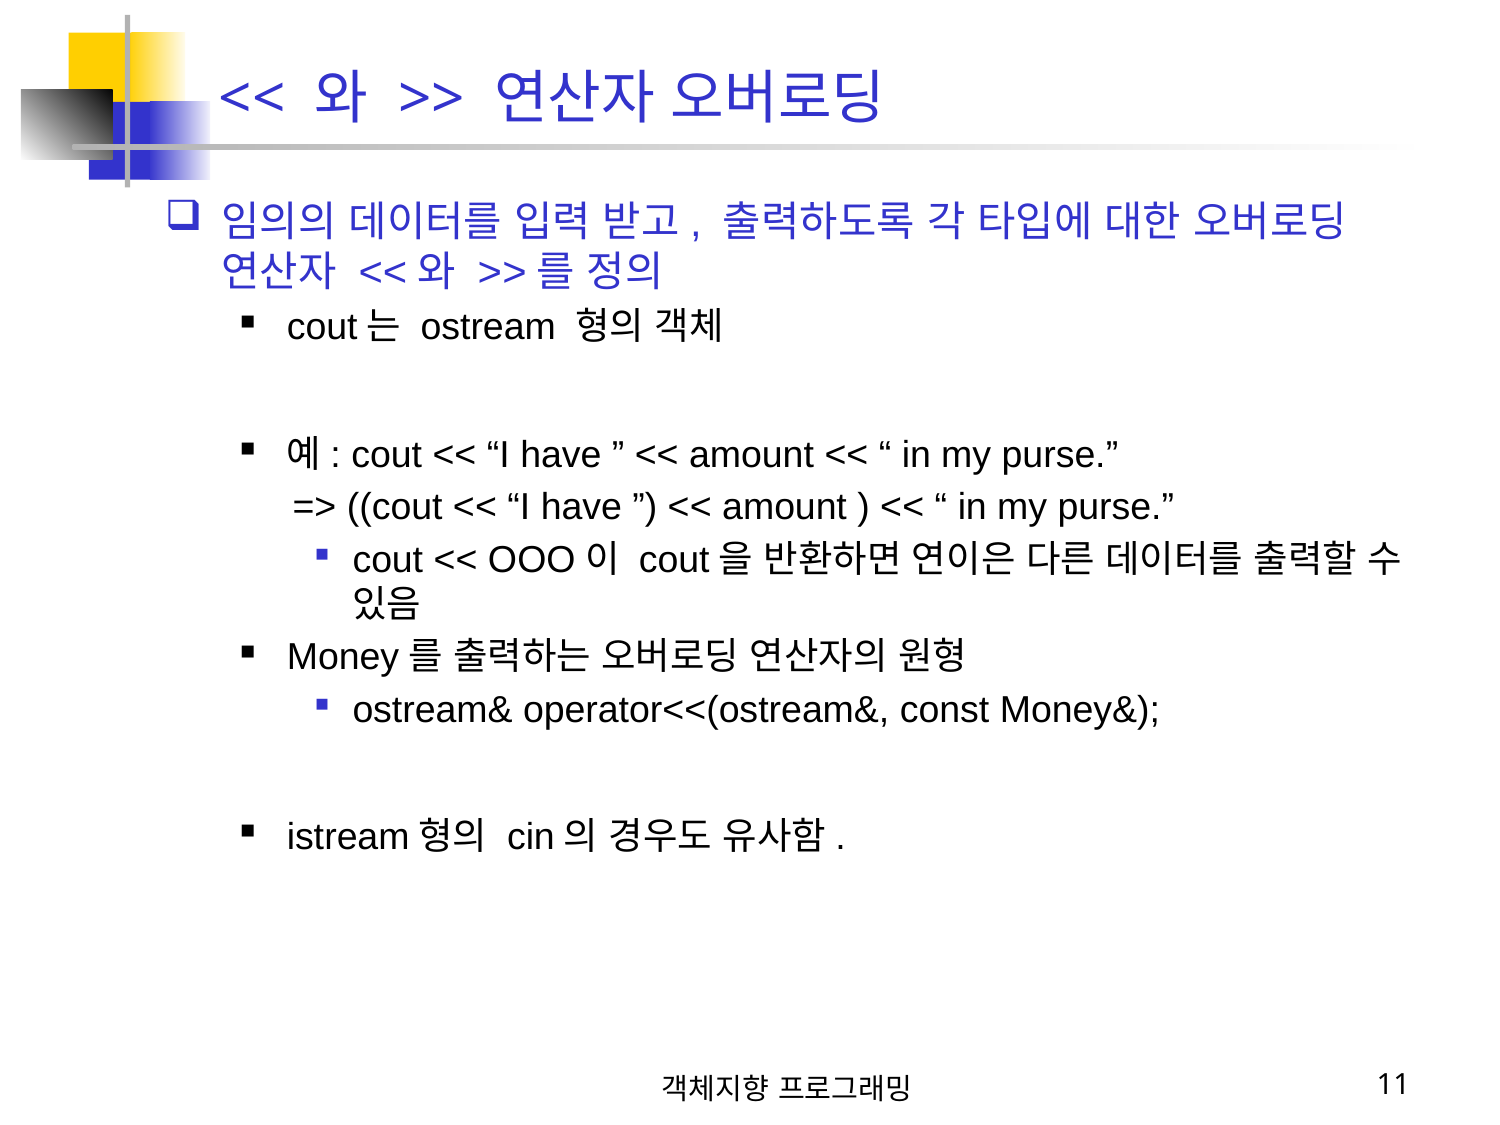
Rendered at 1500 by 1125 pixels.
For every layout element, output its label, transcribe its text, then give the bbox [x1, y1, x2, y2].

list 임의의 데이터를 입력 받고, 출력하도록 각 타입에 대한 오버로딩 연산자 <<와 >>를 정의 cout는 ostream 형의 객체 예: cout << “I have ” << amount << “ in my purse.” => ((cout << “I have ”) << amount ) << “ in my purse.” cout << OOO이 cout을 반환하면 연이은 다른 데이터를 출력할 수 있음 Money를 출력하는 오버로딩 연산자의 원형 ostream& operator<<(ostream&, const Money&); istream형의 cin의 경우도 유사함. [150, 187, 1469, 1006]
text_box 11 [1112, 1037, 1425, 1113]
title << 와 >> 연산자 오버로딩 [203, 26, 1482, 138]
text_box 객체지향 프로그래밍 [549, 1037, 1025, 1113]
